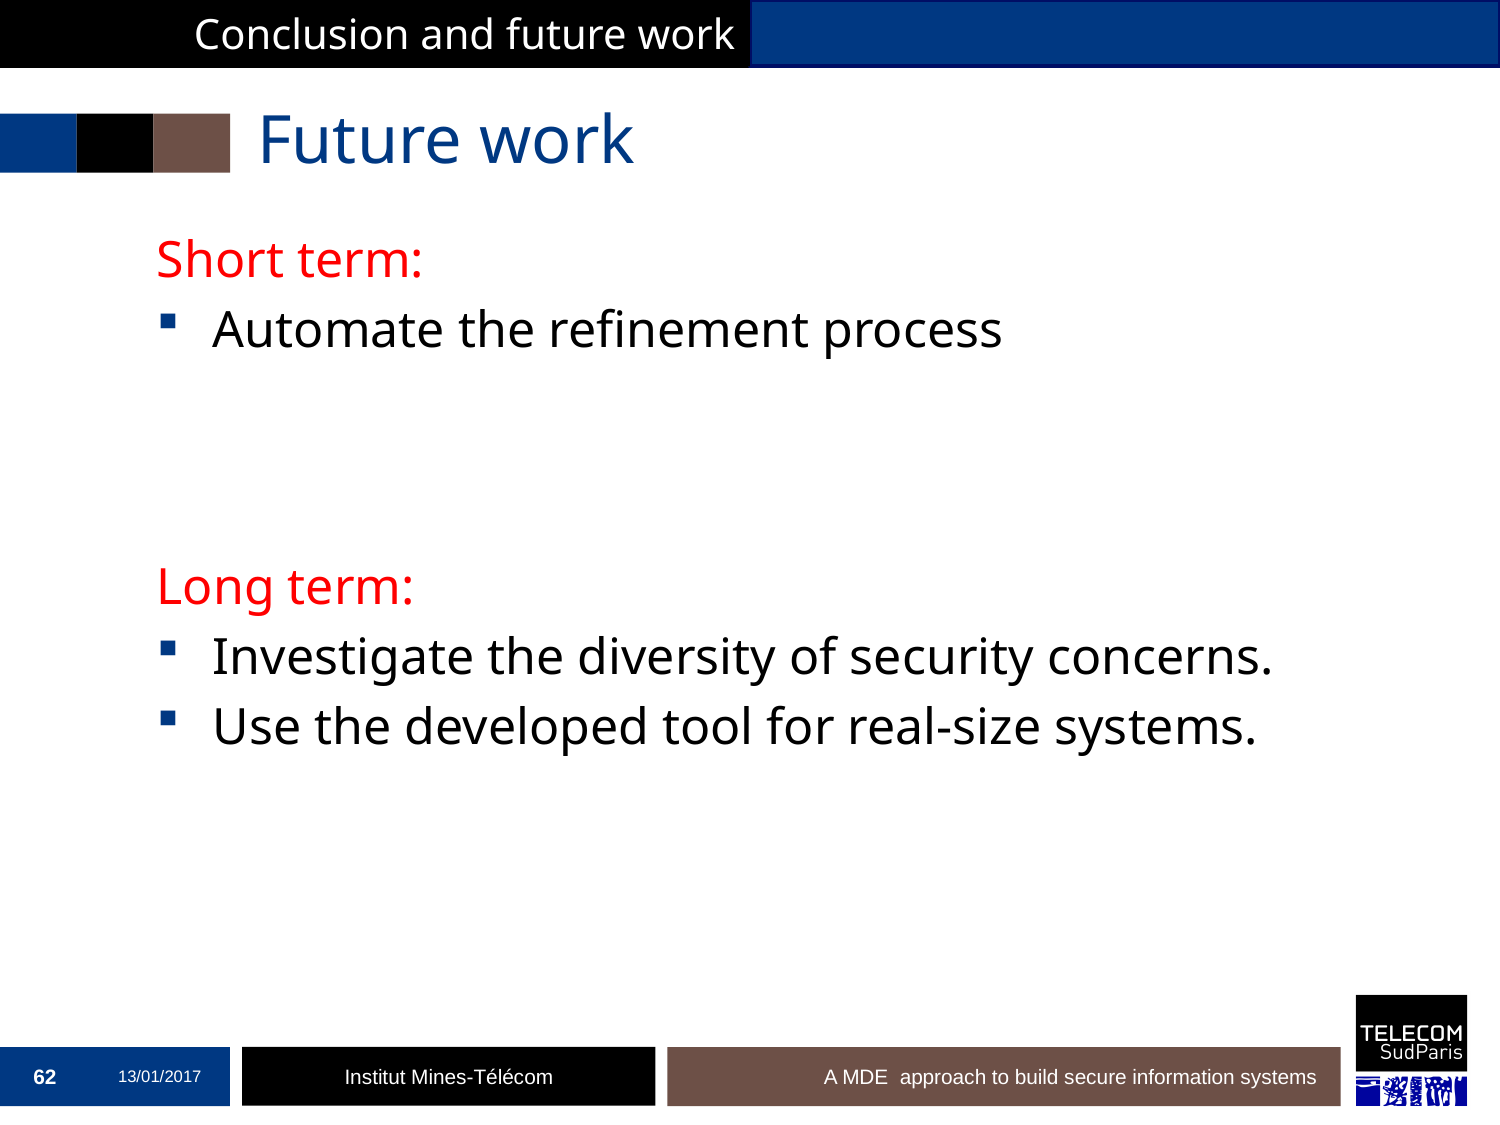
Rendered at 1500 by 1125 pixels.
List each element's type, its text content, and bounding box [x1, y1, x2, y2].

picture [1352, 991, 1471, 1110]
slide_number 62 [1, 1046, 89, 1106]
title Future work [242, 90, 1459, 185]
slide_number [89, 1046, 232, 1106]
footer A MDE approach to build secure information systems [667, 1046, 1341, 1106]
text_box Conclusion and future work [0, 0, 752, 68]
list Short term: Automate the refinement process Long term: Investigate the diversity of security concerns. Use the developed tool for real-size systems. [141, 219, 1447, 1035]
